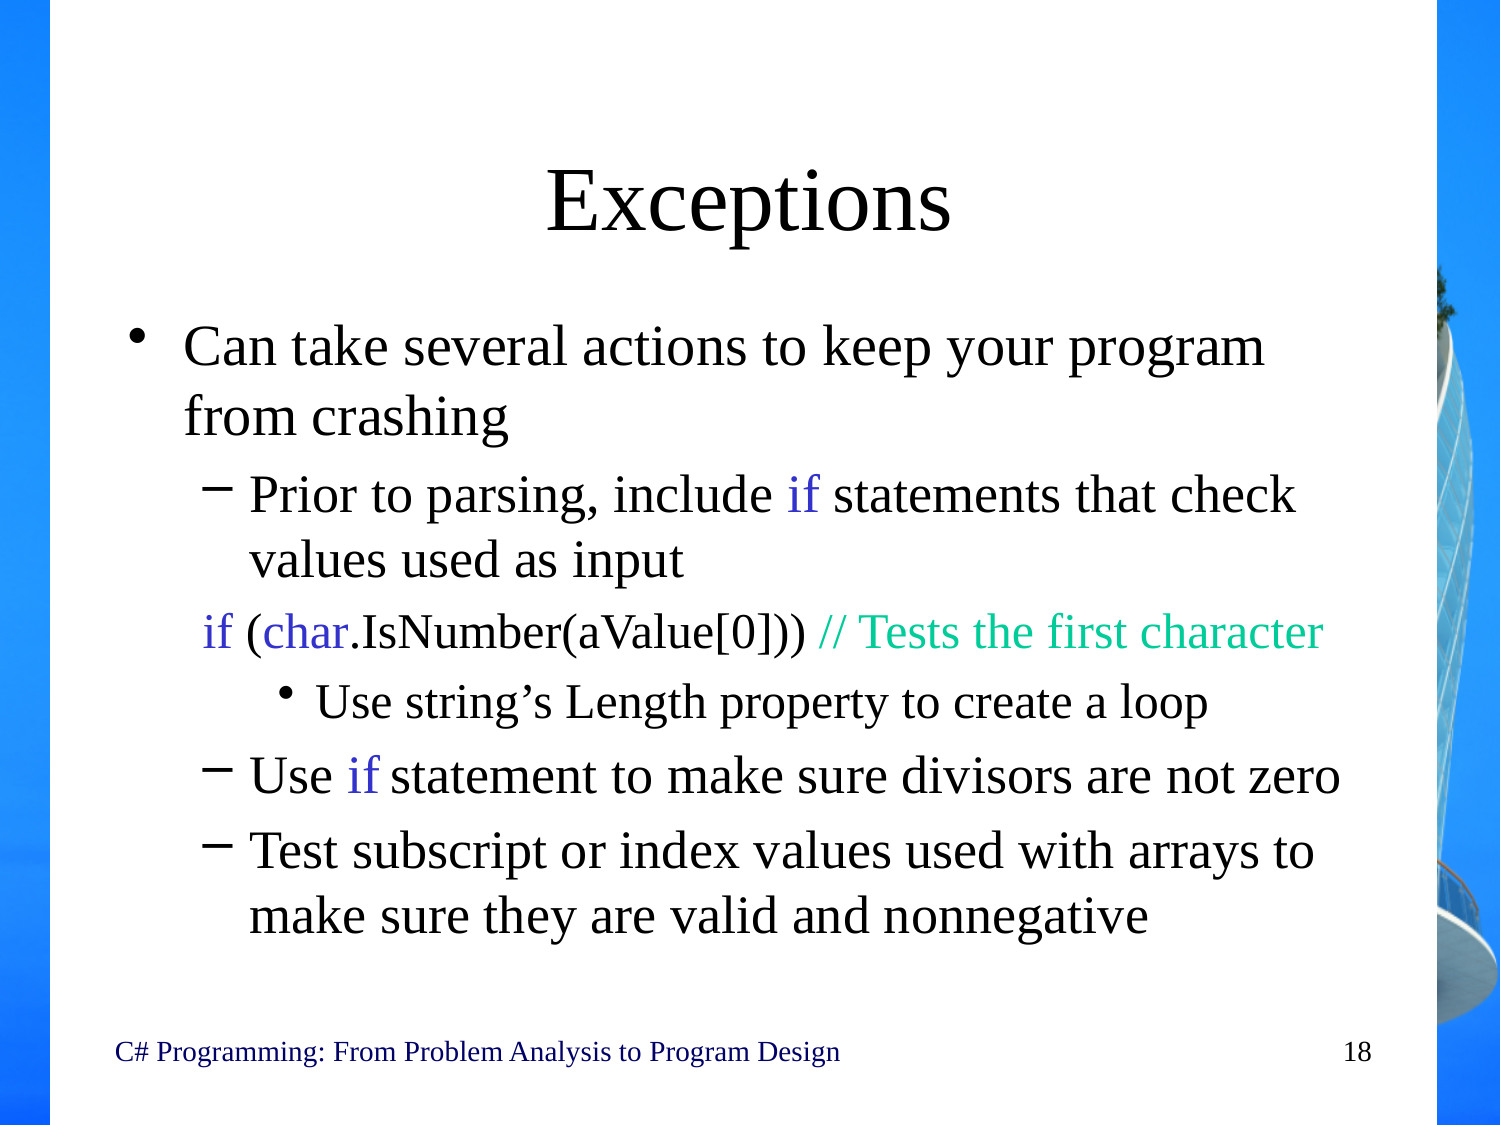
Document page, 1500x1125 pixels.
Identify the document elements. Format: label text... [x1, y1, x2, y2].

title Exceptions [112, 99, 1388, 288]
picture [1437, 0, 1500, 1125]
picture [0, 0, 50, 1125]
slide_number 18 [1074, 1024, 1388, 1101]
footer C# Programming: From Problem Analysis to Program Design [99, 1024, 988, 1101]
list Can take several actions to keep your program from crashing Prior to parsing, include if statements that check values used as input if (char.IsNumber(aValue[0])) // Tests the first character Use string’s Length property to create a loop Use if statement to make sure divisors are not zero Test subscript or index values used with arrays to make sure they are valid and nonnegative [112, 299, 1388, 975]
